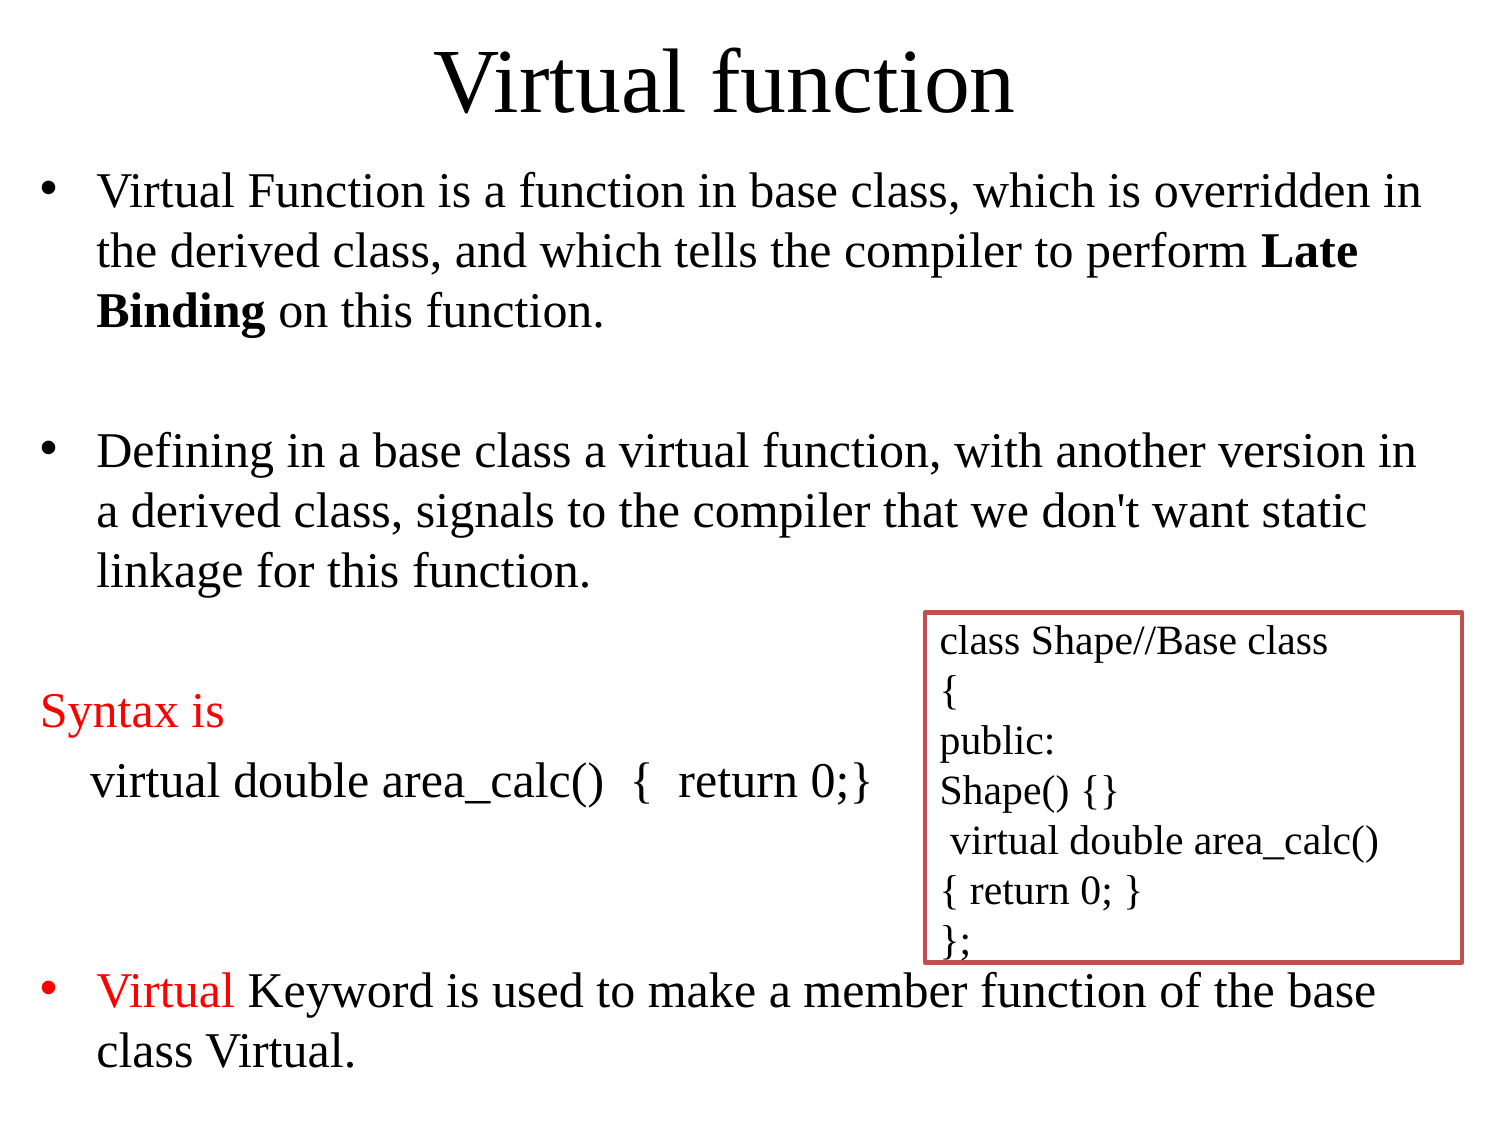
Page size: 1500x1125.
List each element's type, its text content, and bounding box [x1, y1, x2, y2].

list Virtual Function is a function in base class, which is overridden in the derived class, and which tells the compiler to perform Late Binding on this function. Defining in a base class a virtual function, with another version in a derived class, signals to the compiler that we don't want static linkage for this function. Syntax is virtual double area_calc() { return 0;} Virtual Keyword is used to make a member function of the base class Virtual. [24, 149, 1463, 1050]
title Virtual function [50, 2, 1400, 149]
text_box class Shape//Base class { public: Shape() {} virtual double area_calc() { return 0; } }; [923, 610, 1464, 965]
